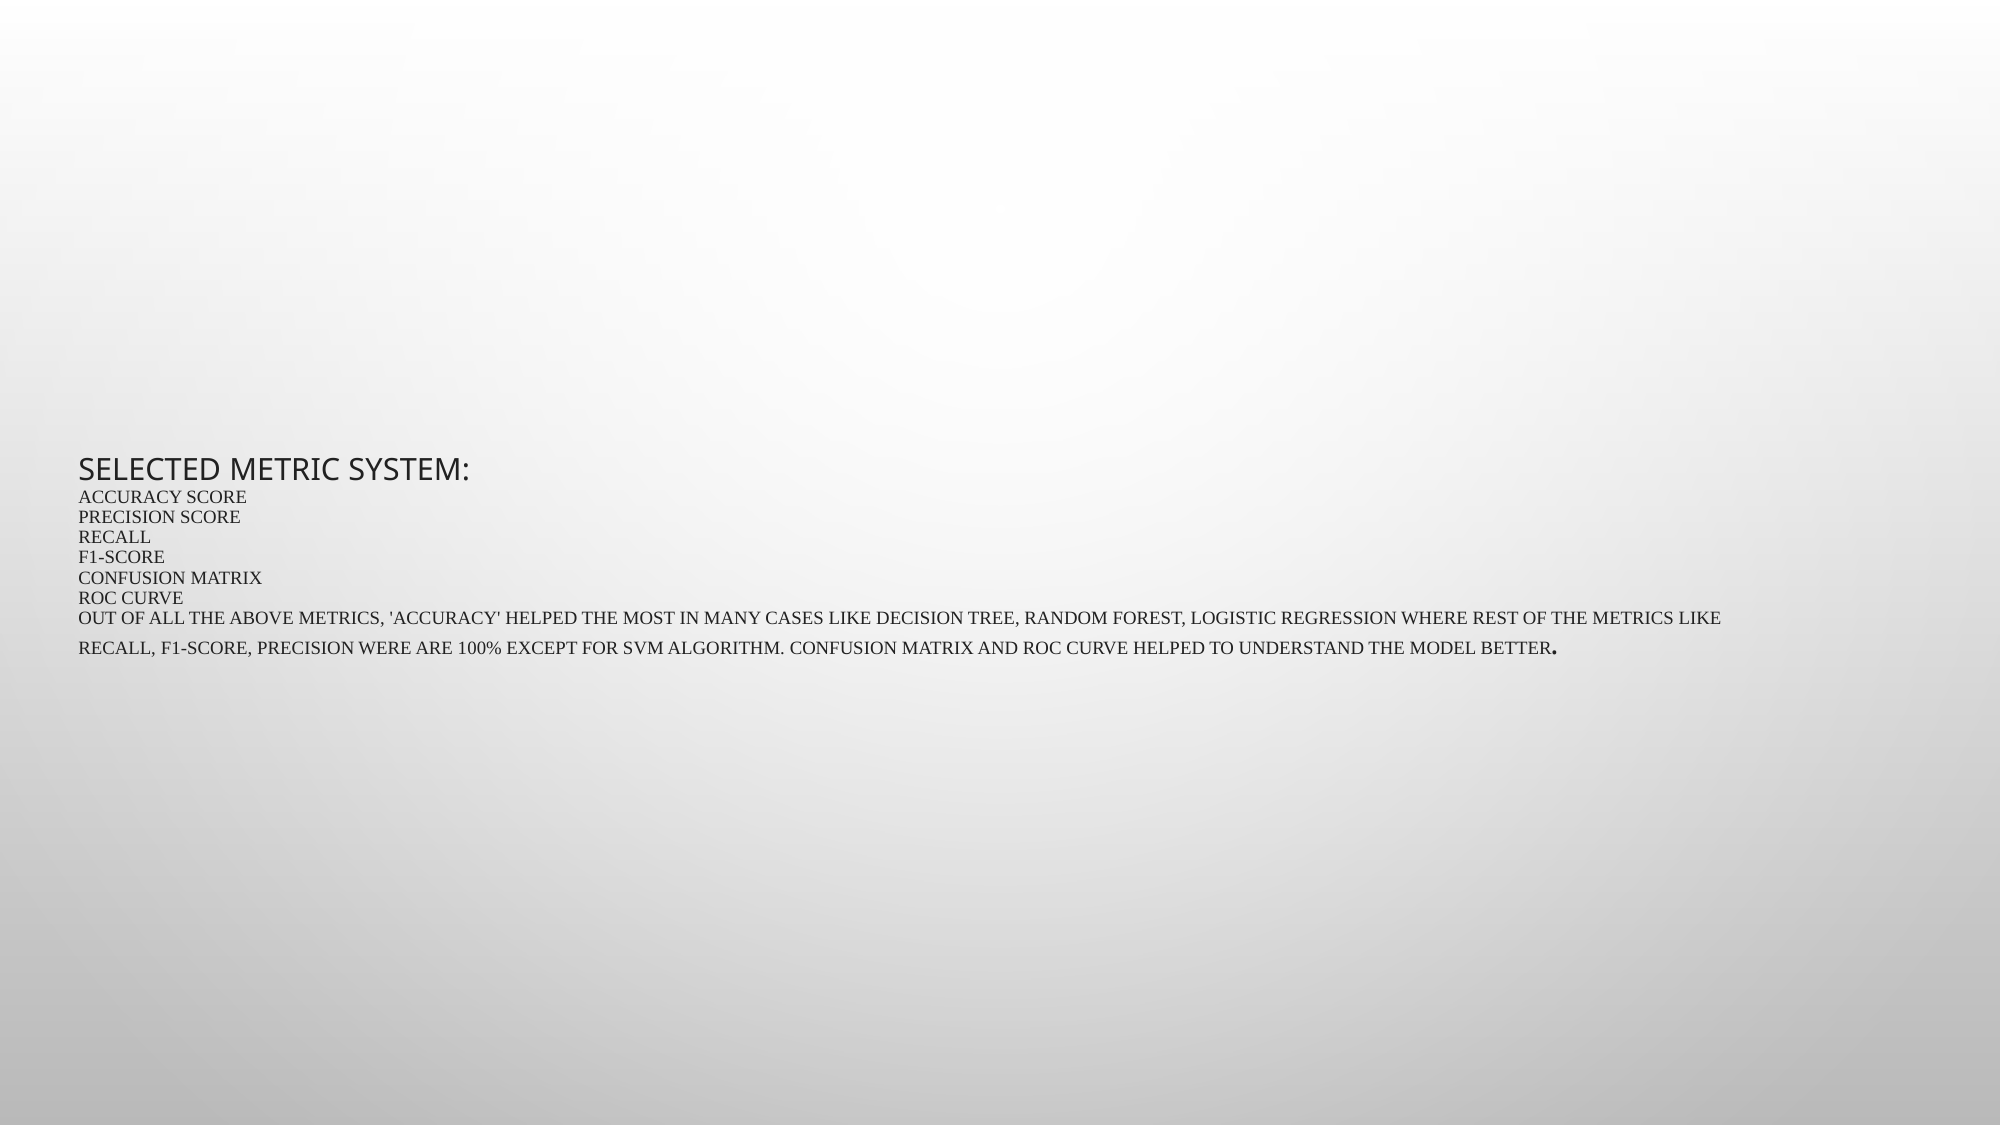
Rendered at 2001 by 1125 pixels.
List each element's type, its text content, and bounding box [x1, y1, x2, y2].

picture [0, 0, 2000, 1125]
title selected metric system: Accuracy Score Precision Score Recall f1-Score Confusion Matrix ROC curve out of all the above metrics, 'accuracy' helped the most in many cases like Decision tree, Random Forest, Logistic Regression where rest of the metrics like Recall, F1-score, precision were are 100% except for SVM Algorithm. Confusion matrix and ROC curve helped to understand the model better. [63, 445, 1764, 708]
